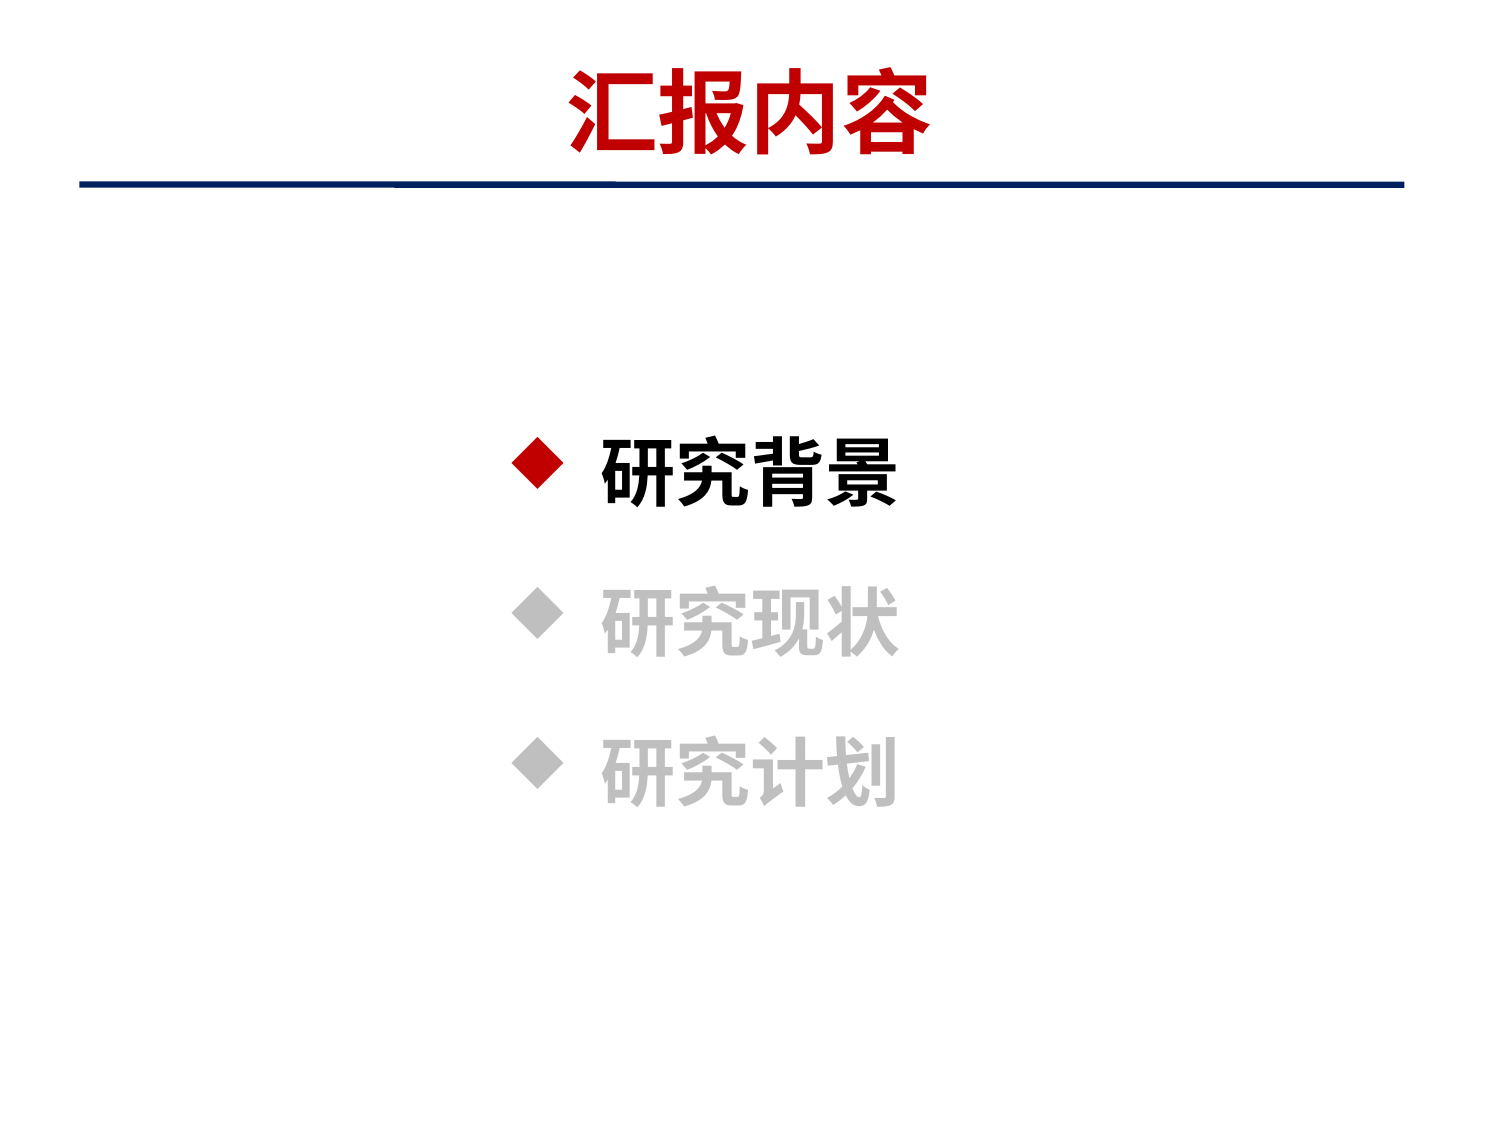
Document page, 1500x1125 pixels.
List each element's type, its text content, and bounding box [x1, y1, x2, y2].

text_box 汇报内容 [74, 7, 1425, 173]
text_box 研究背景 研究现状 研究计划 [312, 373, 1094, 998]
